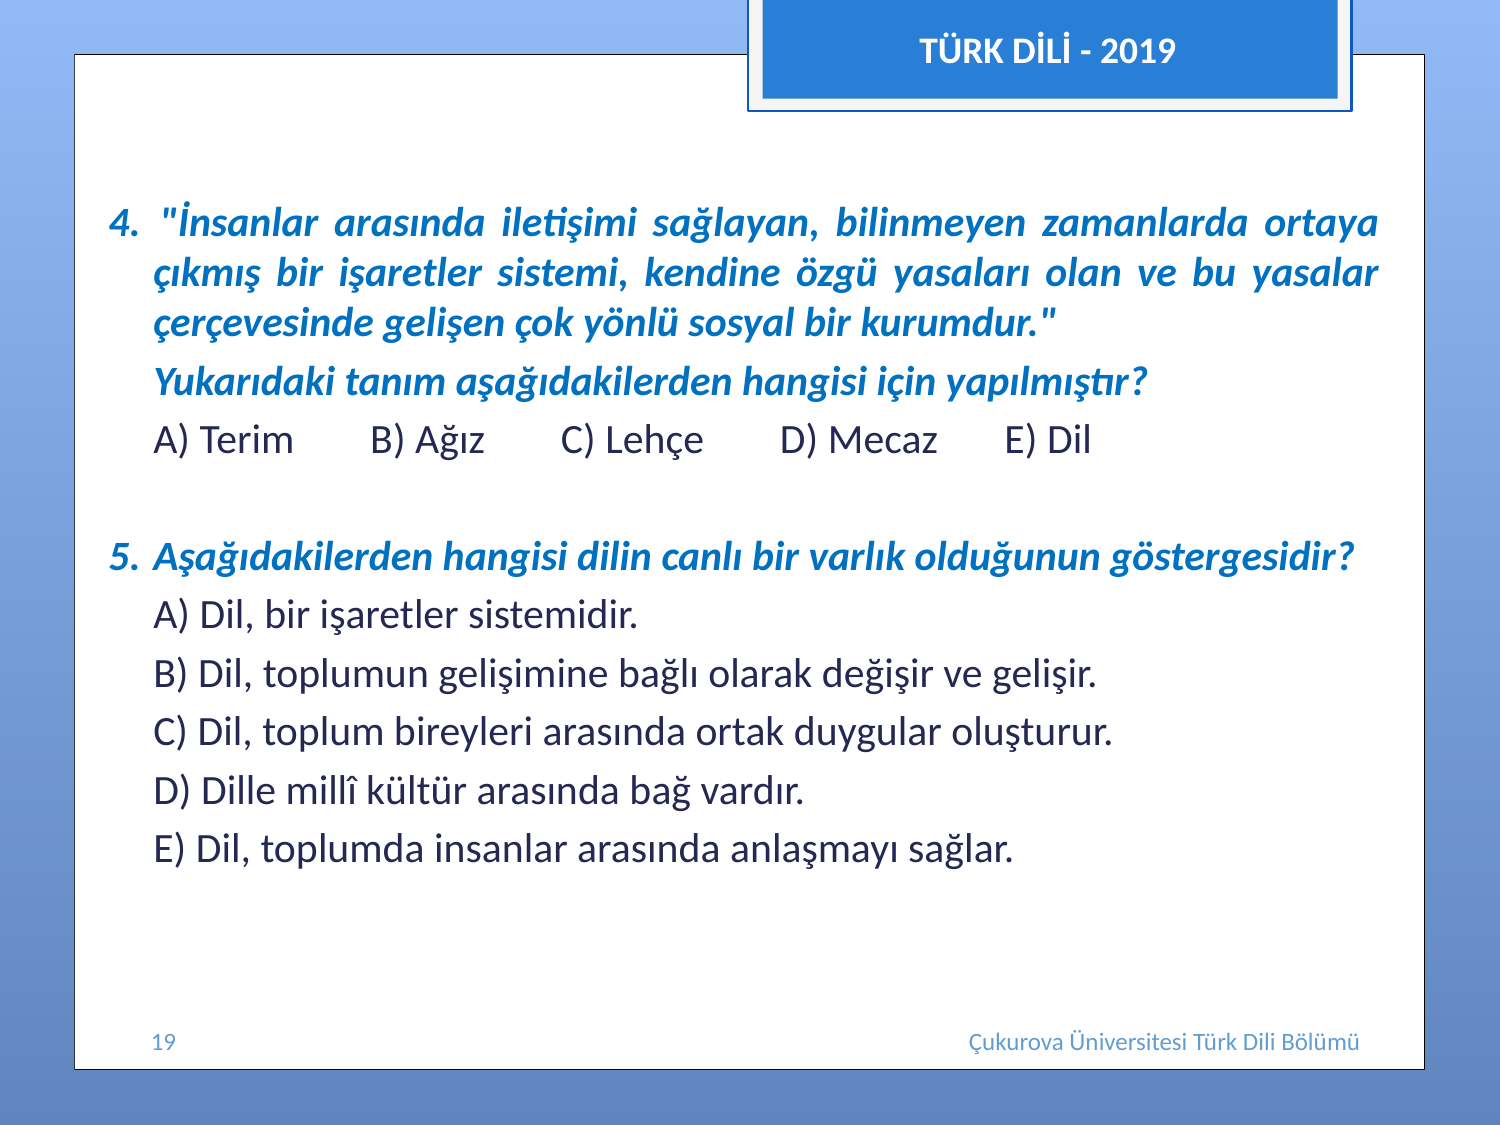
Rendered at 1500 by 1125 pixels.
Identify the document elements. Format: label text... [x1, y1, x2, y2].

footer Çukurova Üniversitesi Türk Dili Bölümü [355, 1010, 1376, 1071]
list 4. "İnsanlar arasında iletişimi sağlayan, bilinmeyen zamanlarda ortaya çıkmış bir işaretler sistemi, kendine özgü yasaları olan ve bu yasalar çerçevesinde gelişen çok yönlü sosyal bir kurumdur." Yukarıdaki tanım aşağıdakilerden hangisi için yapılmıştır? A) Terim B) Ağız C) Lehçe D) Mecaz E) Dil 5. Aşağıdakilerden hangisi dilin canlı bir varlık olduğunun göstergesidir? A) Dil, bir işaretler sistemidir. B) Dil, toplumun gelişimine bağlı olarak değişir ve gelişir. C) Dil, toplum bireyleri arasında ortak duygular oluşturur. D) Dille millî kültür arasında bağ vardır. E) Dil, toplumda insanlar arasında anlaşmayı sağlar. [82, 187, 1395, 991]
slide_number TÜRK DİLİ - 2019 [761, 18, 1334, 79]
slide_number 19 [135, 1010, 355, 1071]
